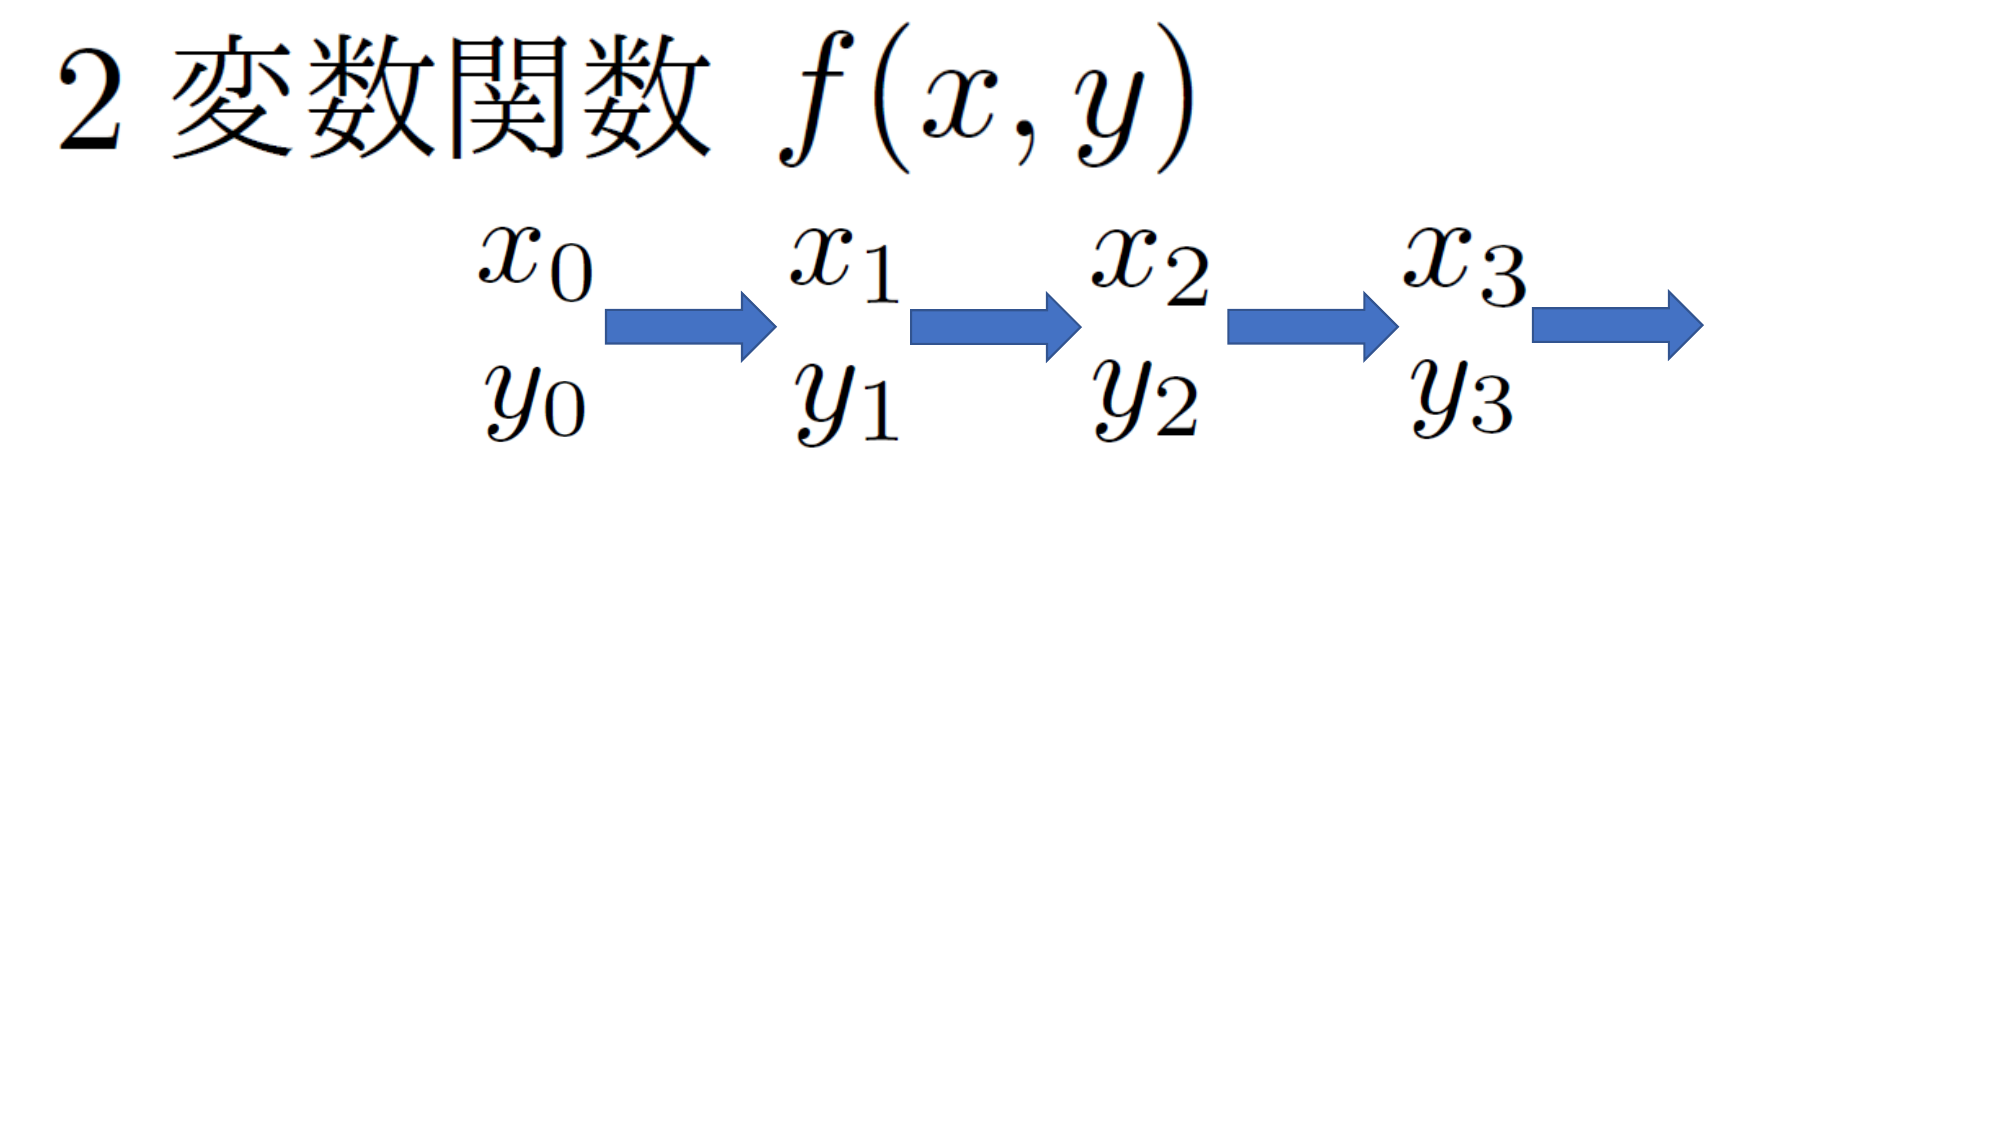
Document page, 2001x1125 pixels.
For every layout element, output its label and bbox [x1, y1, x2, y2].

picture [474, 212, 603, 308]
picture [1080, 354, 1205, 449]
picture [474, 358, 590, 454]
text_box [604, 290, 778, 363]
text_box [910, 291, 1083, 364]
picture [779, 212, 908, 315]
picture [32, 22, 743, 177]
picture [1397, 354, 1517, 448]
picture [762, 14, 1208, 185]
text_box [1227, 290, 1400, 363]
picture [1084, 217, 1214, 315]
text_box [1531, 289, 1704, 362]
picture [1397, 219, 1533, 314]
picture [779, 354, 910, 450]
